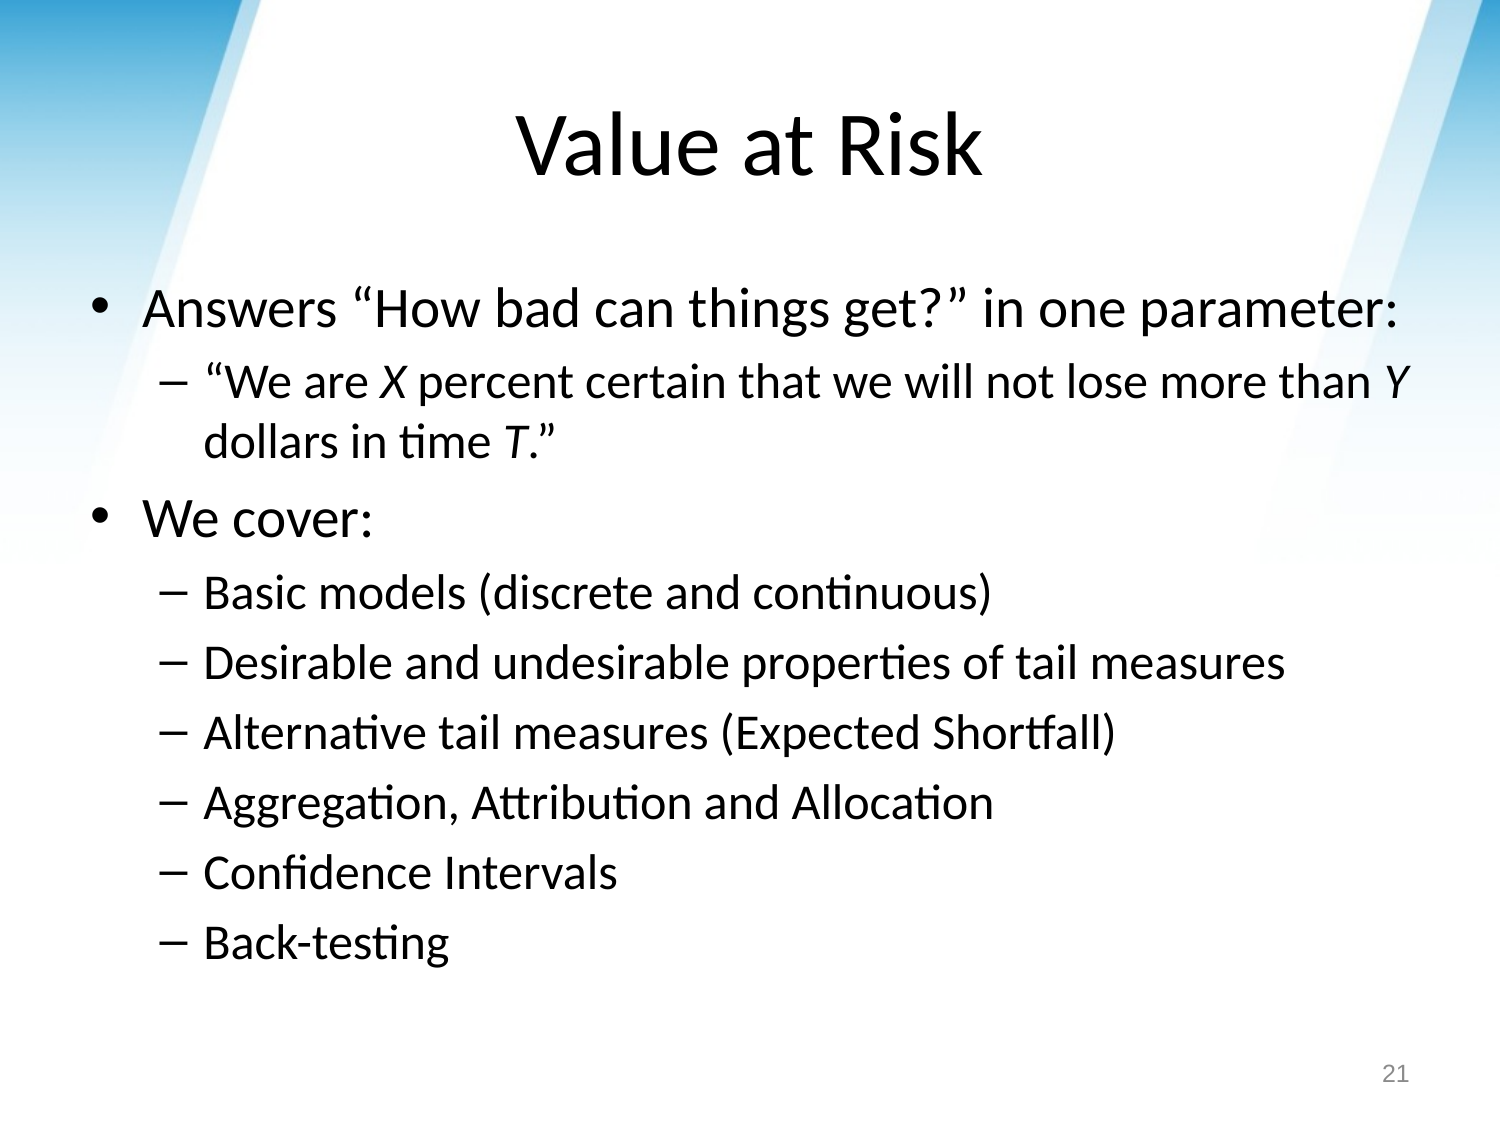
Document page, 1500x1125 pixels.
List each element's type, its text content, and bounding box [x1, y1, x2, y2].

slide_number 21 [1074, 1042, 1425, 1103]
list Answers “How bad can things get?” in one parameter: “We are X percent certain that we will not lose more than Y dollars in time T.” We cover: Basic models (discrete and continuous) Desirable and undesirable properties of tail measures Alternative tail measures (Expected Shortfall) Aggregation, Attribution and Allocation Confidence Intervals Back-testing [75, 262, 1425, 1005]
picture [0, 0, 1500, 771]
title Value at Risk [75, 45, 1425, 233]
